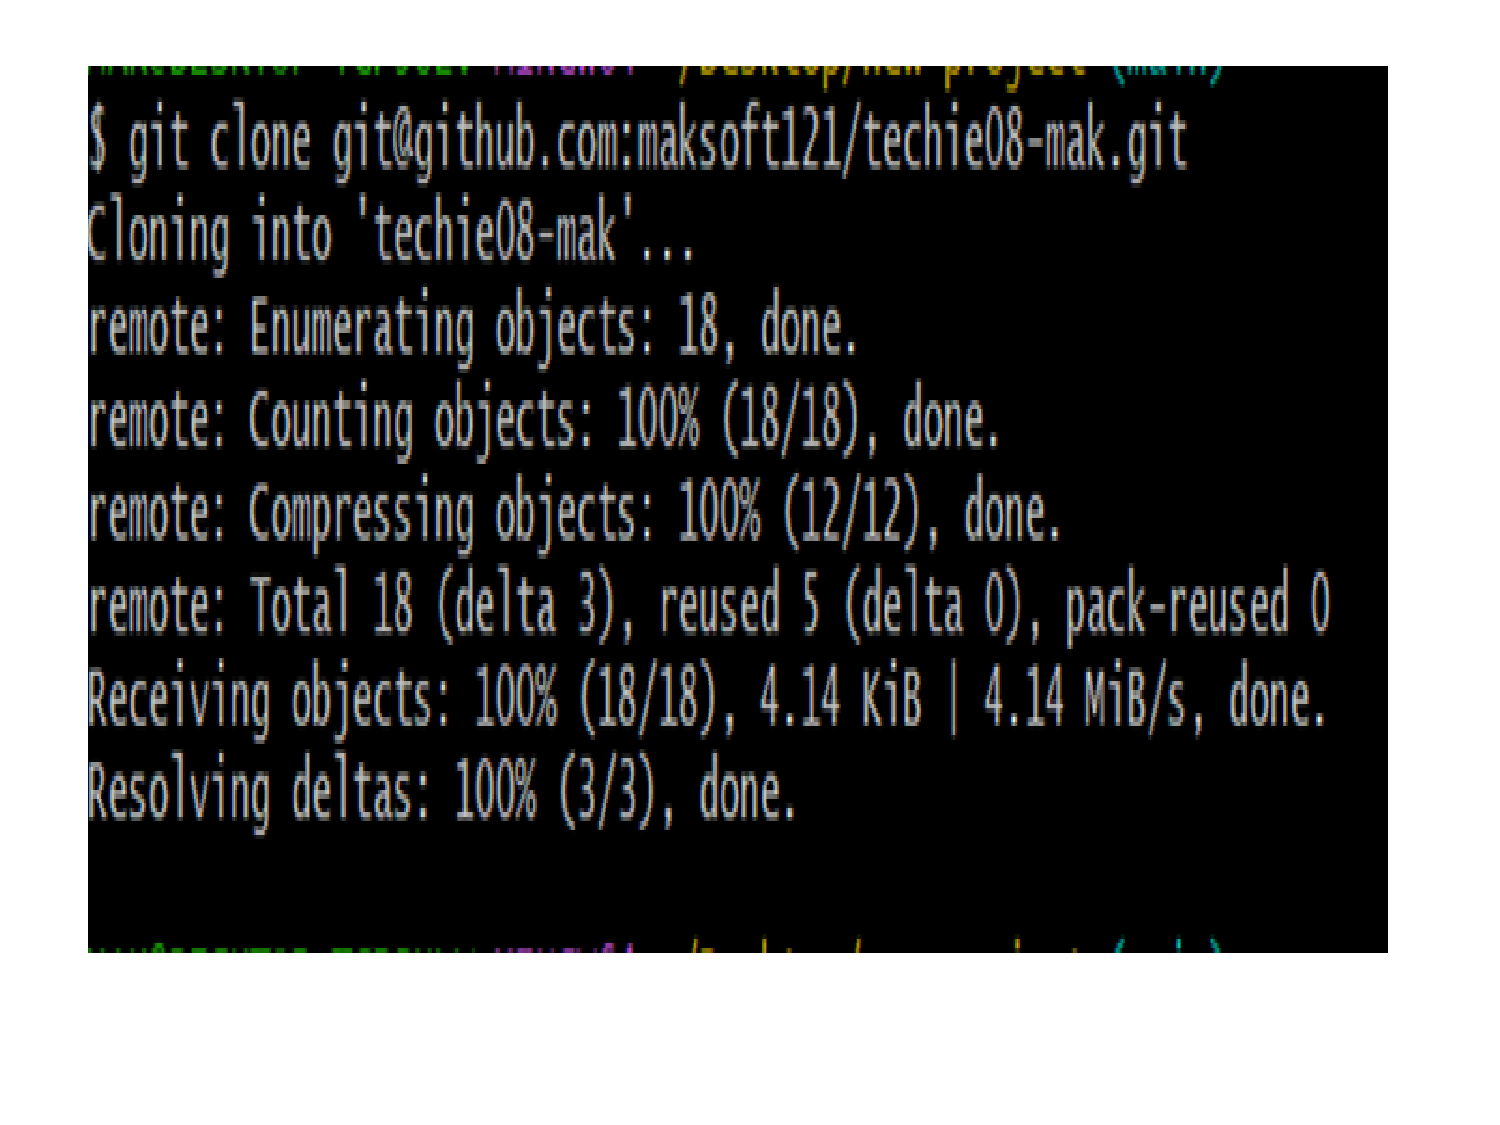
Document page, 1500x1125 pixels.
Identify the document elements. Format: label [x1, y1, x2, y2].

picture [88, 66, 1389, 953]
